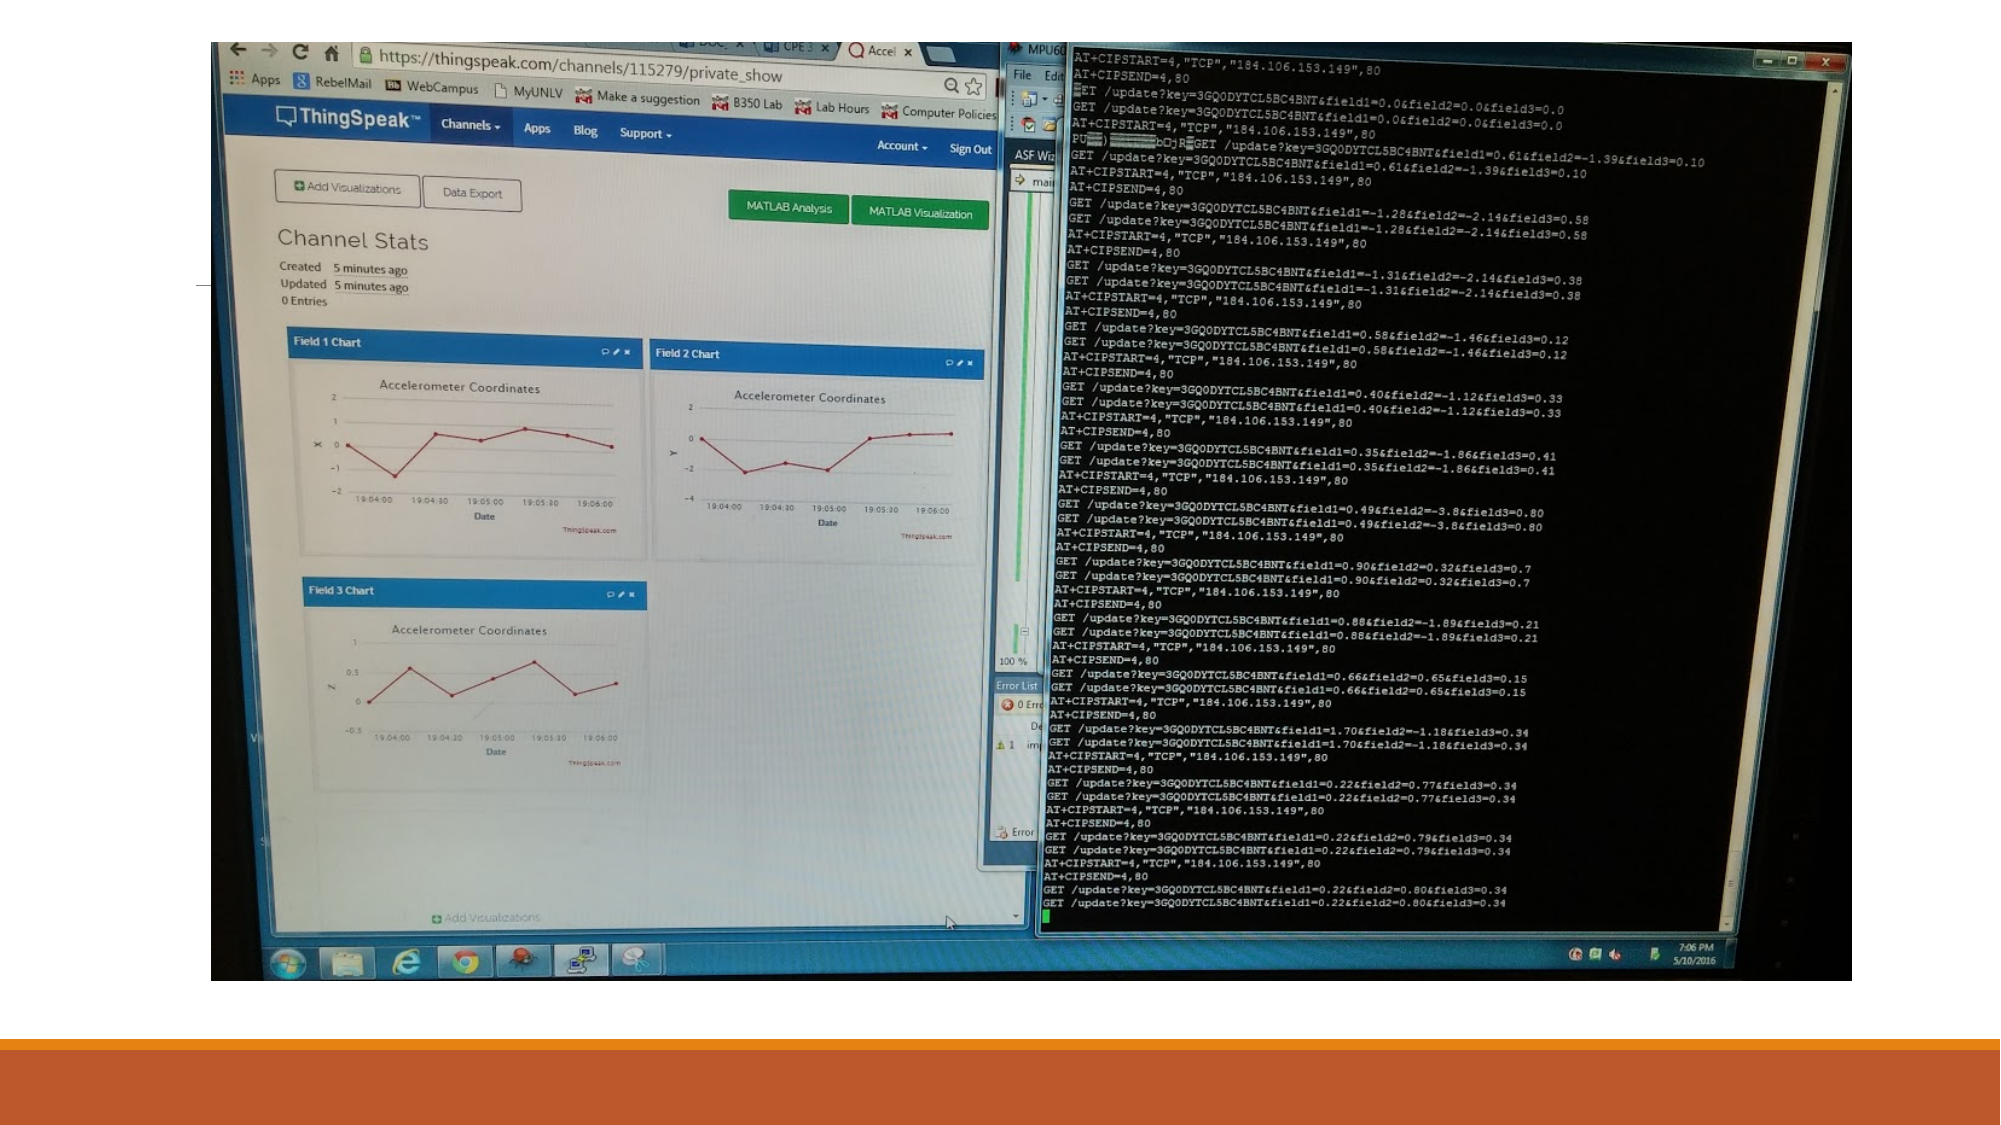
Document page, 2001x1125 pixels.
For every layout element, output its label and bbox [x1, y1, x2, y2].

picture [210, 42, 1852, 981]
